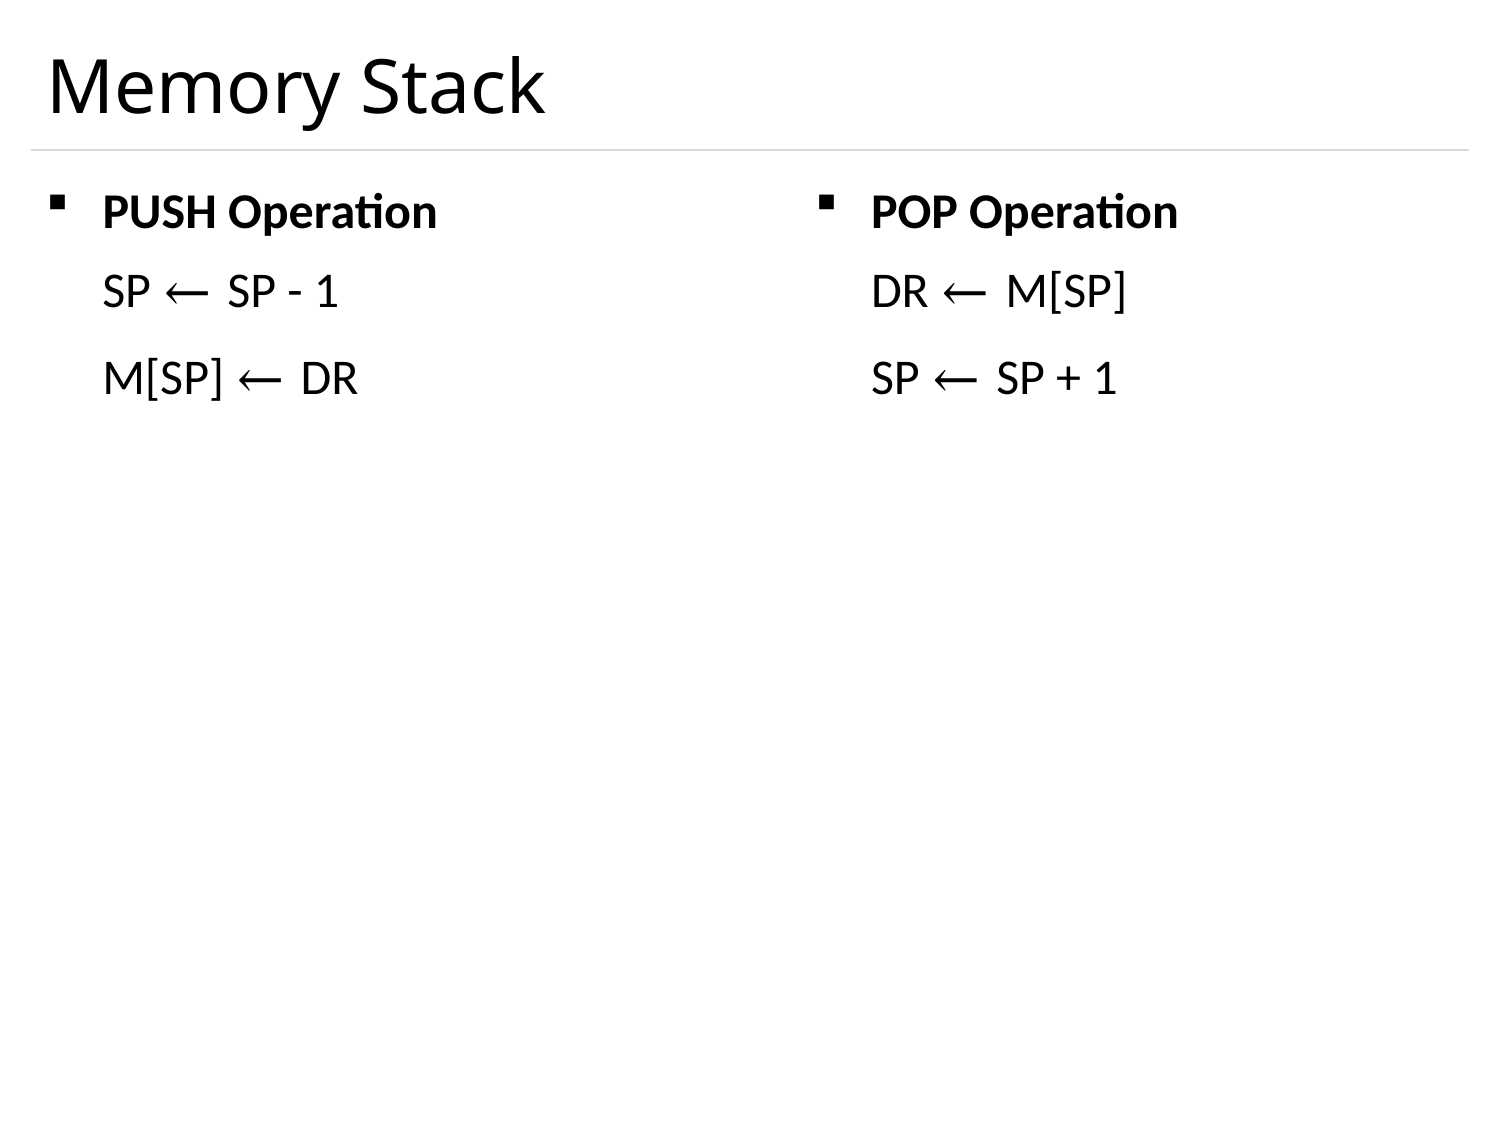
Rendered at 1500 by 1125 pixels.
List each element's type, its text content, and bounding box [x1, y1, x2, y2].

text_box DR ← M[SP] [856, 249, 1500, 325]
text_box POP Operation [799, 162, 1244, 250]
text_box SP ← SP - 1 [87, 249, 838, 325]
text_box SP ← SP + 1 [856, 336, 1500, 412]
title Memory Stack [31, 17, 1469, 150]
text_box M[SP] ← DR [87, 336, 838, 412]
list PUSH Operation [31, 162, 475, 250]
